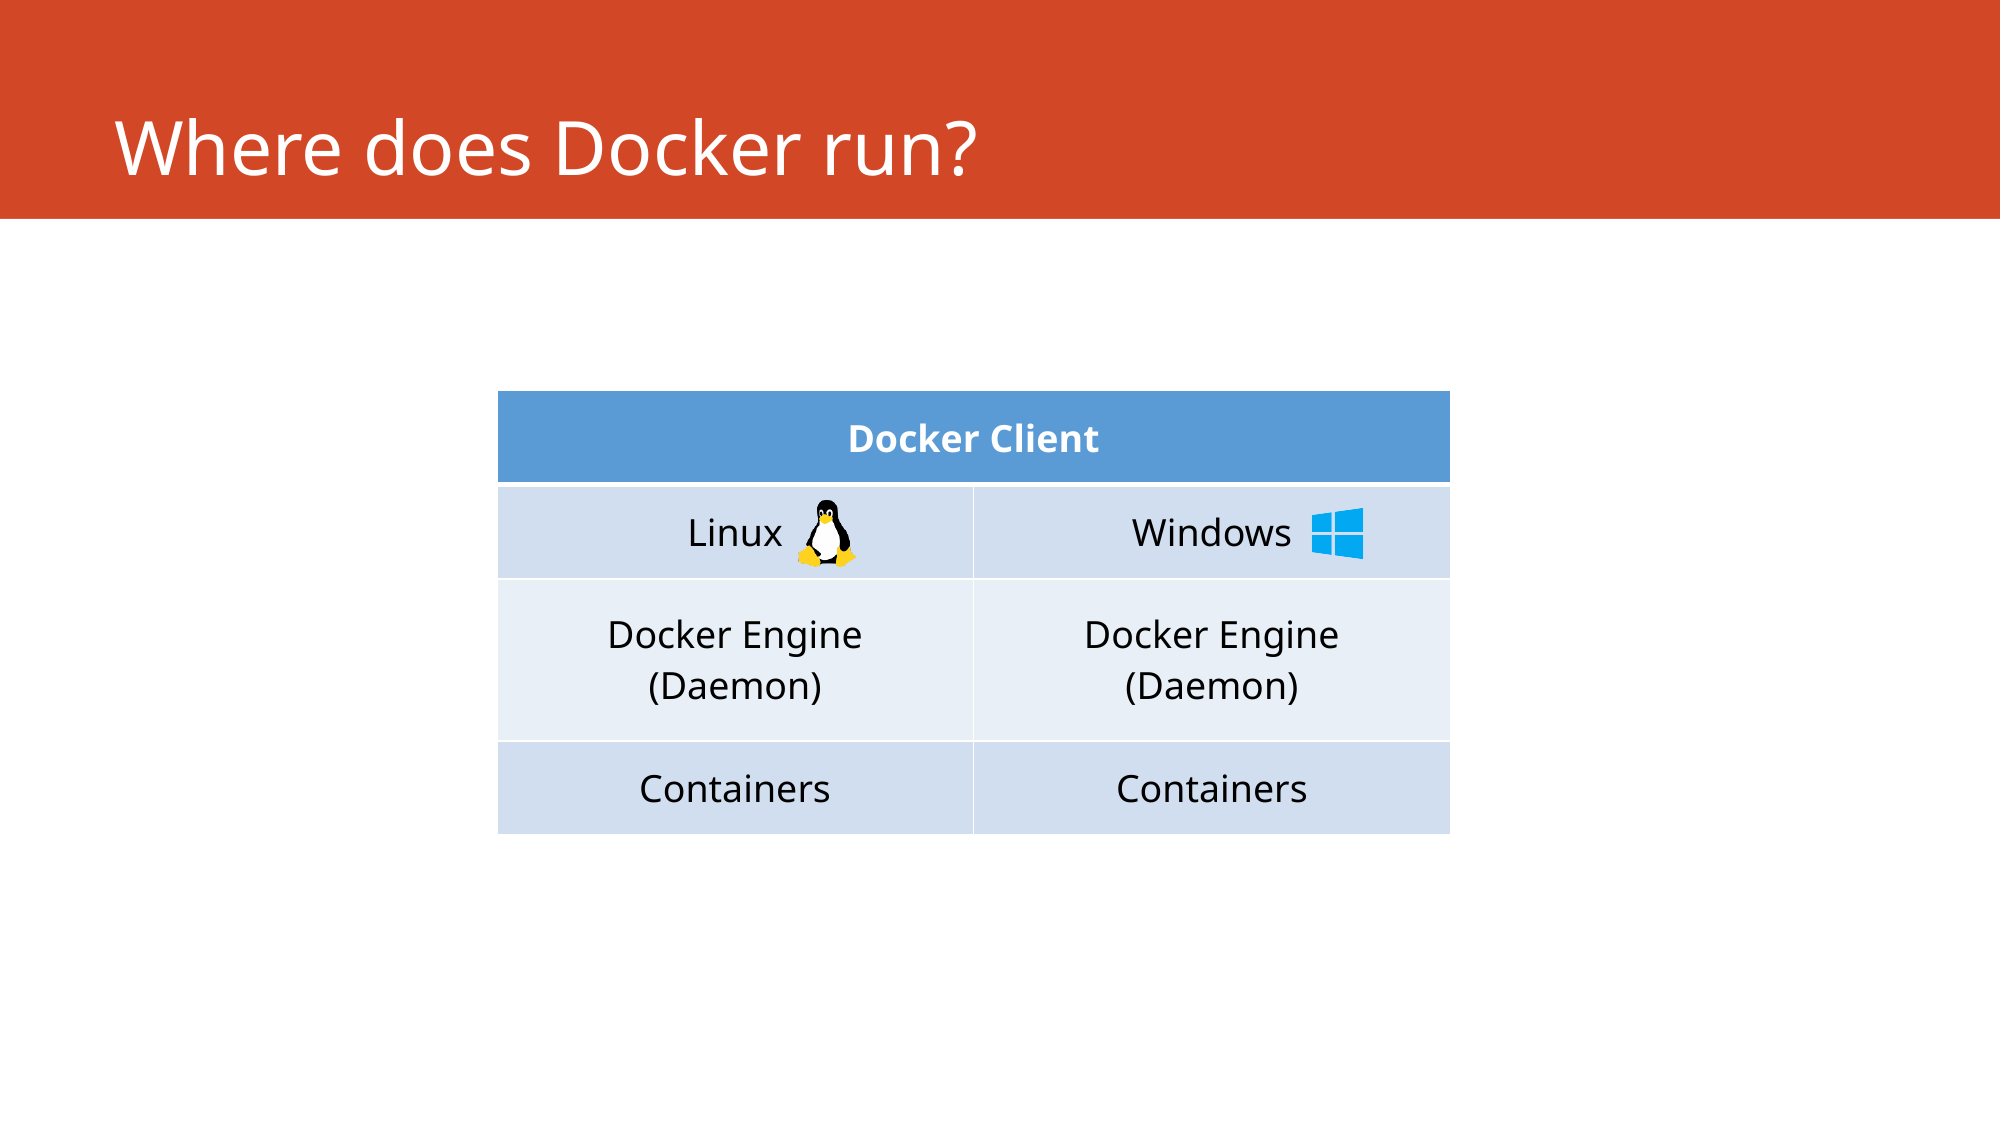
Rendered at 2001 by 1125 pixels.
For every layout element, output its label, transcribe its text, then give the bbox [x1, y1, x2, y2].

table_cell Docker Engine (Daemon) [498, 580, 973, 740]
table_cell Docker Engine (Daemon) [974, 580, 1450, 740]
picture [1303, 499, 1372, 568]
title Where does Docker run? [99, 0, 1863, 199]
table_cell Containers [498, 742, 973, 834]
table_cell Linux [498, 487, 973, 578]
table_cell Windows [974, 487, 1450, 578]
table_header Docker Client [498, 391, 1450, 482]
table_cell Containers [974, 742, 1450, 834]
picture [789, 496, 864, 570]
